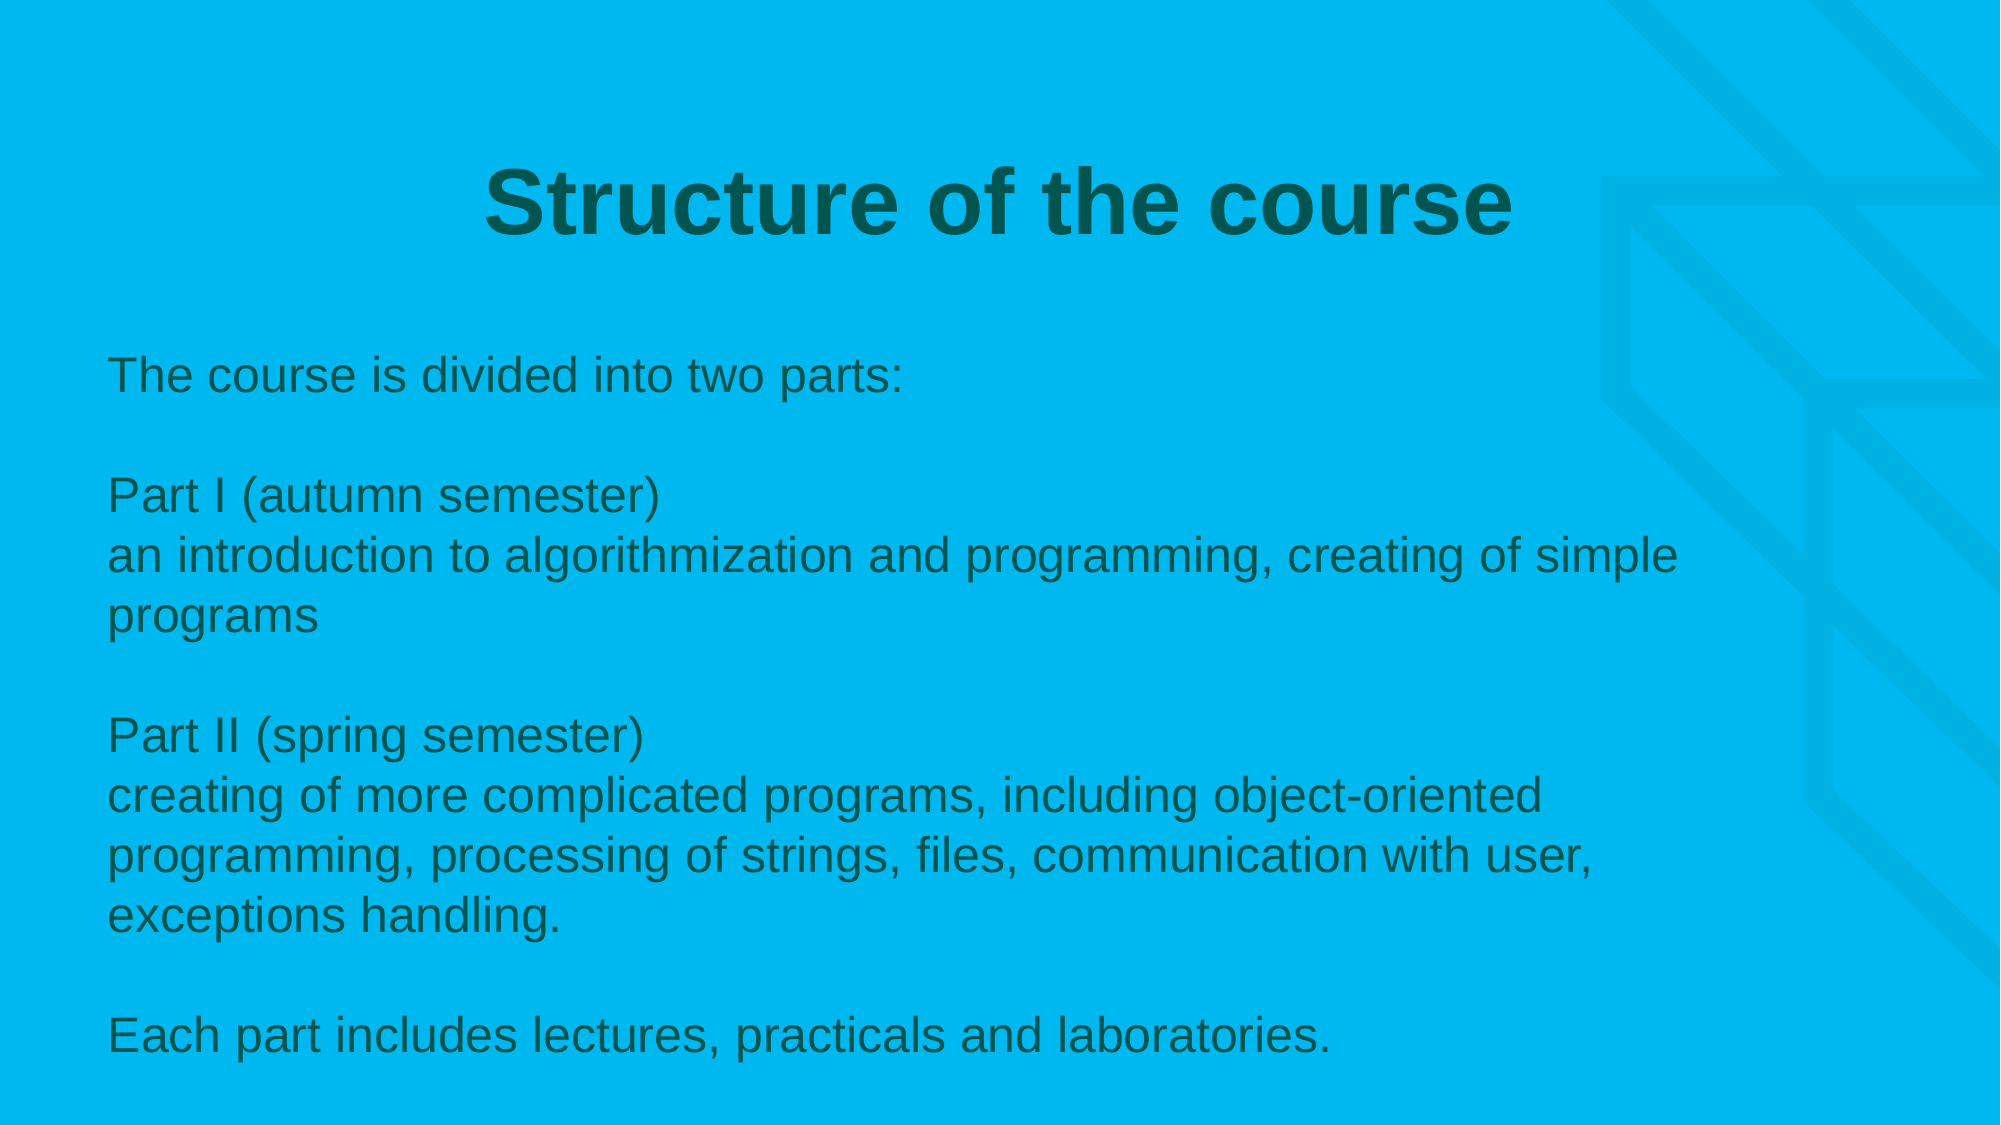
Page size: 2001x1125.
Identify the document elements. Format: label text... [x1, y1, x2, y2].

text_box [213, 298, 1956, 989]
title Structure of the course [160, 76, 1840, 318]
text_box The course is divided into two parts: Part I (autumn semester) an introduction to algorithmization and programming, creating of simple programs Part II (spring semester) creating of more complicated programs, including object-oriented programming, processing of strings, files, communication with user, exceptions handling. Each part includes lectures, practicals and laboratories. [93, 335, 1840, 1071]
